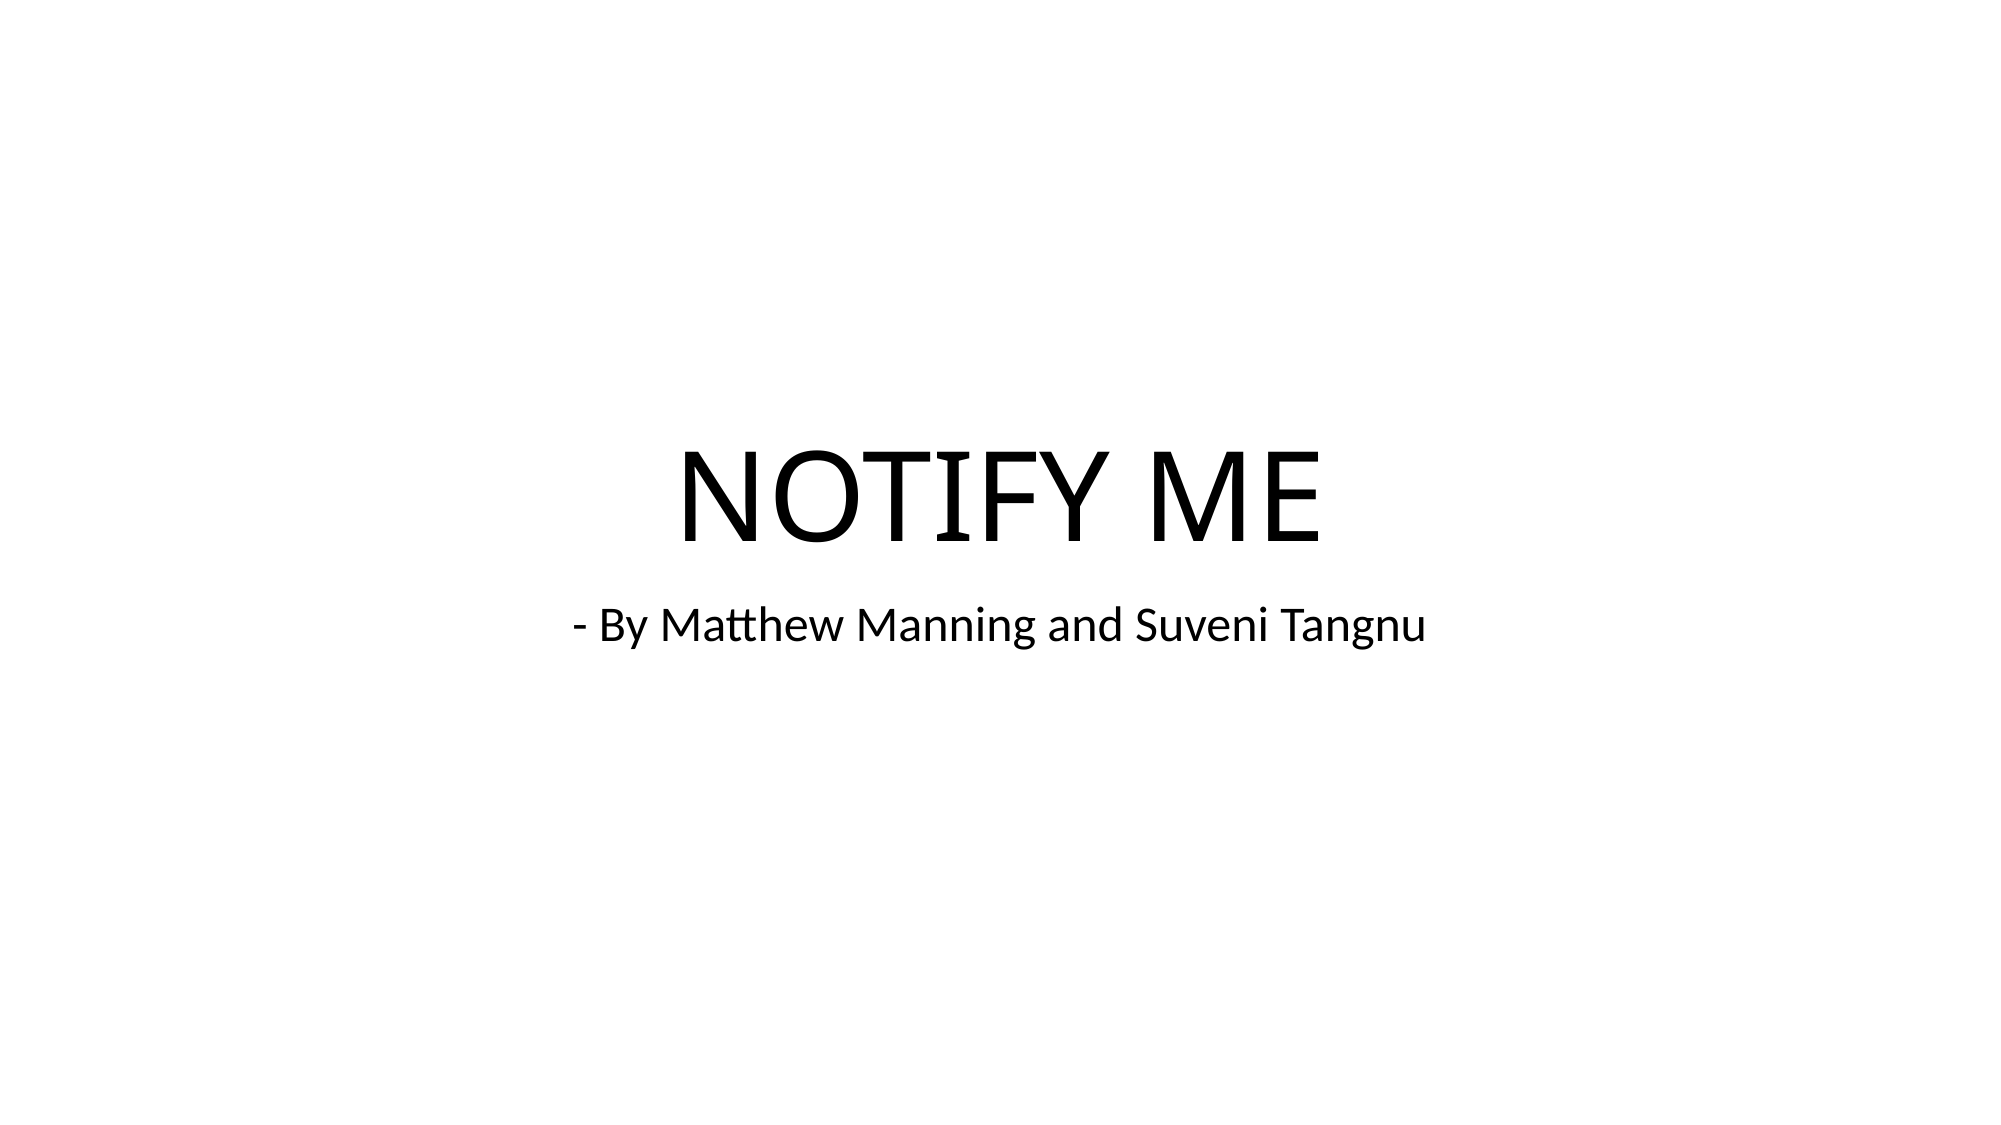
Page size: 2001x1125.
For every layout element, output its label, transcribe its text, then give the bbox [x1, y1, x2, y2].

title NOTIFY ME [249, 184, 1750, 576]
subtitle - By Matthew Manning and Suveni Tangnu [249, 590, 1750, 863]
